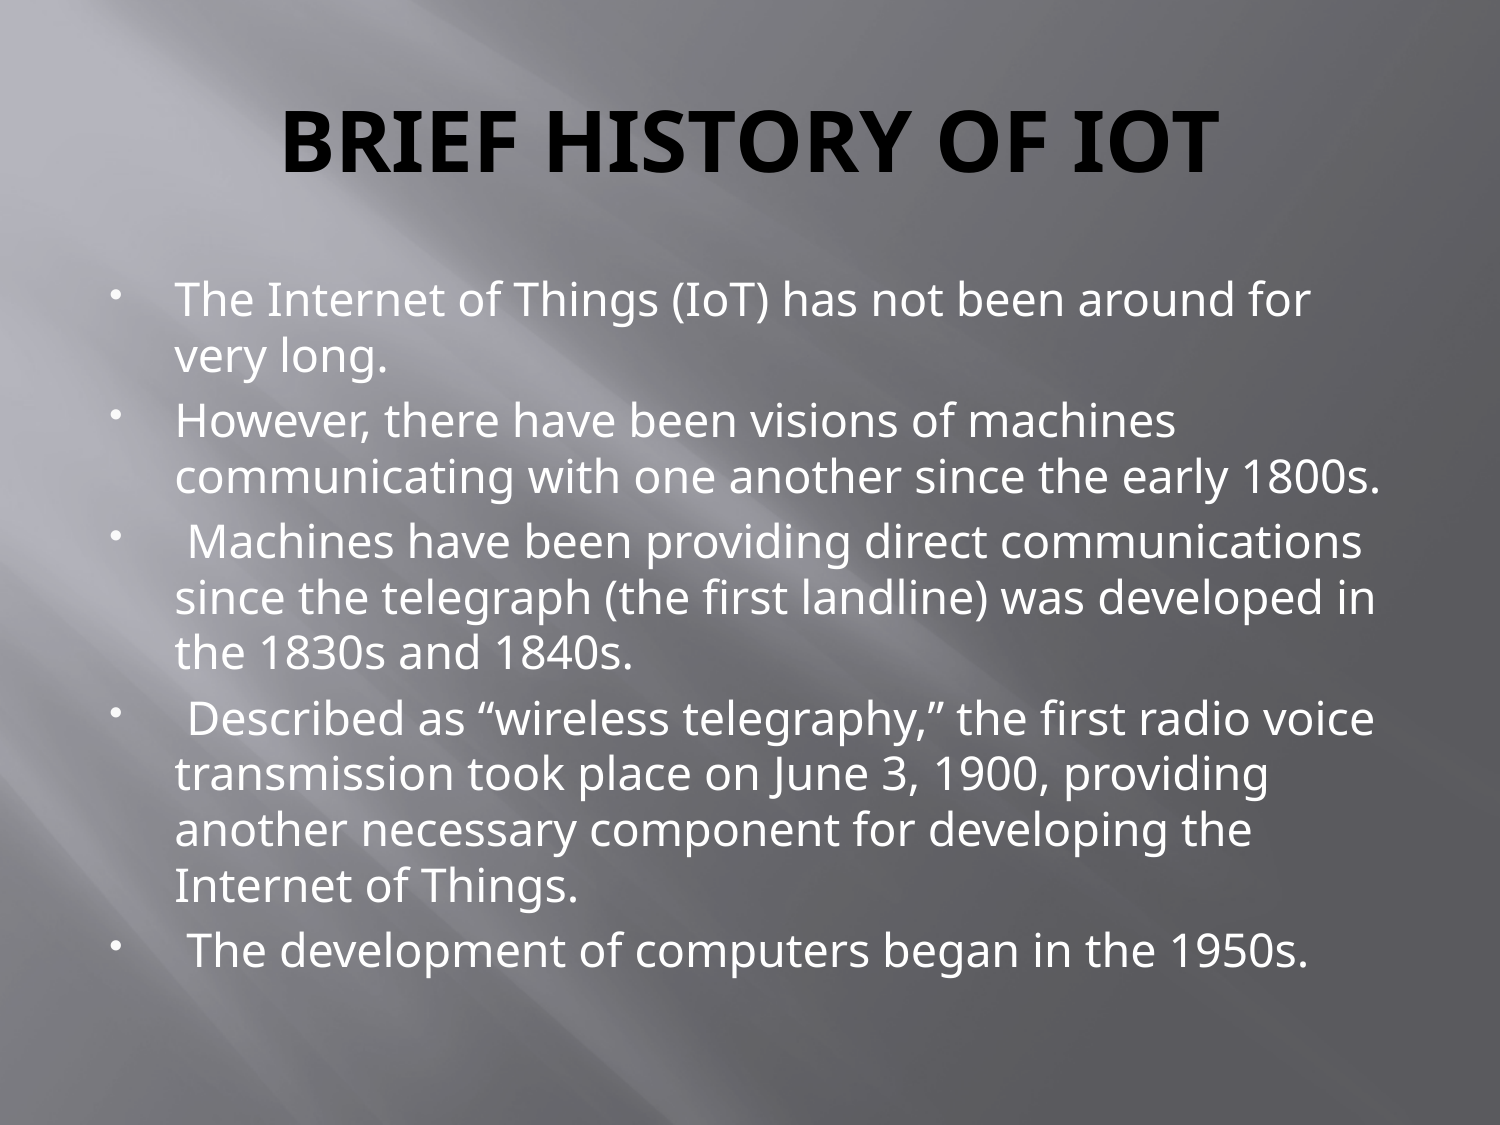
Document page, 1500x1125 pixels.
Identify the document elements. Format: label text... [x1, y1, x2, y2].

title BRIEF HISTORY OF IOT [75, 45, 1425, 233]
list The Internet of Things (IoT) has not been around for very long. However, there have been visions of machines communicating with one another since the early 1800s. Machines have been providing direct communications since the telegraph (the first landline) was developed in the 1830s and 1840s. Described as “wireless telegraphy,” the first radio voice transmission took place on June 3, 1900, providing another necessary component for developing the Internet of Things. The development of computers began in the 1950s. [75, 262, 1425, 1035]
